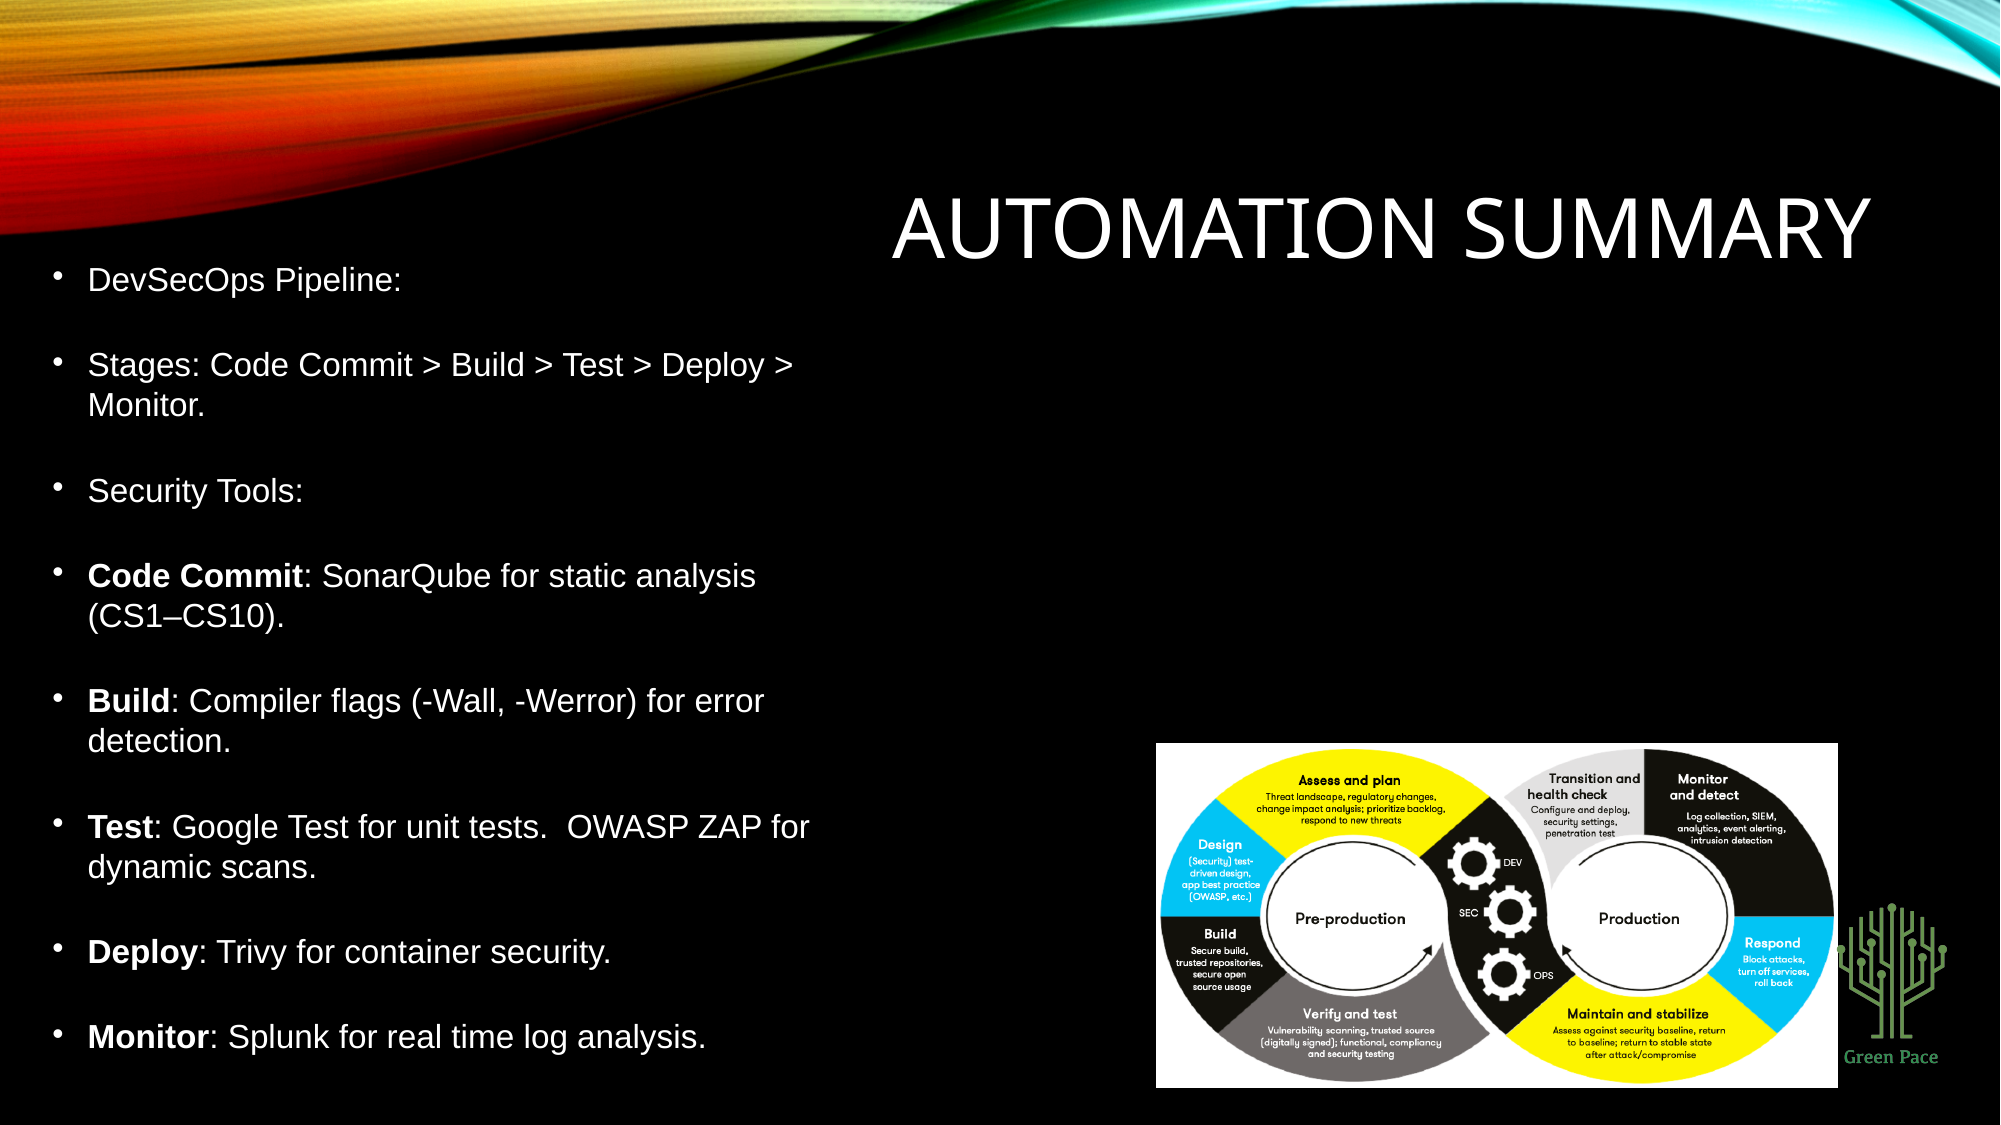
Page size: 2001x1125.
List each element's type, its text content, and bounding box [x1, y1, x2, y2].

picture [0, 0, 2000, 237]
text_box DevSecOps Pipeline: Stages: Code Commit > Build > Test > Deploy > Monitor. Security Tools: Code Commit: SonarQube for static analysis (CS1–CS10). Build: Compiler flags (-Wall, -Werror) for error detection. Test: Google Test for unit tests. OWASP ZAP for dynamic scans. Deploy: Trivy for container security. Monitor: Splunk for real time log analysis. [37, 250, 863, 1124]
title AUTOMATION SUMMARY [474, 125, 1888, 338]
picture [1156, 743, 1964, 1088]
